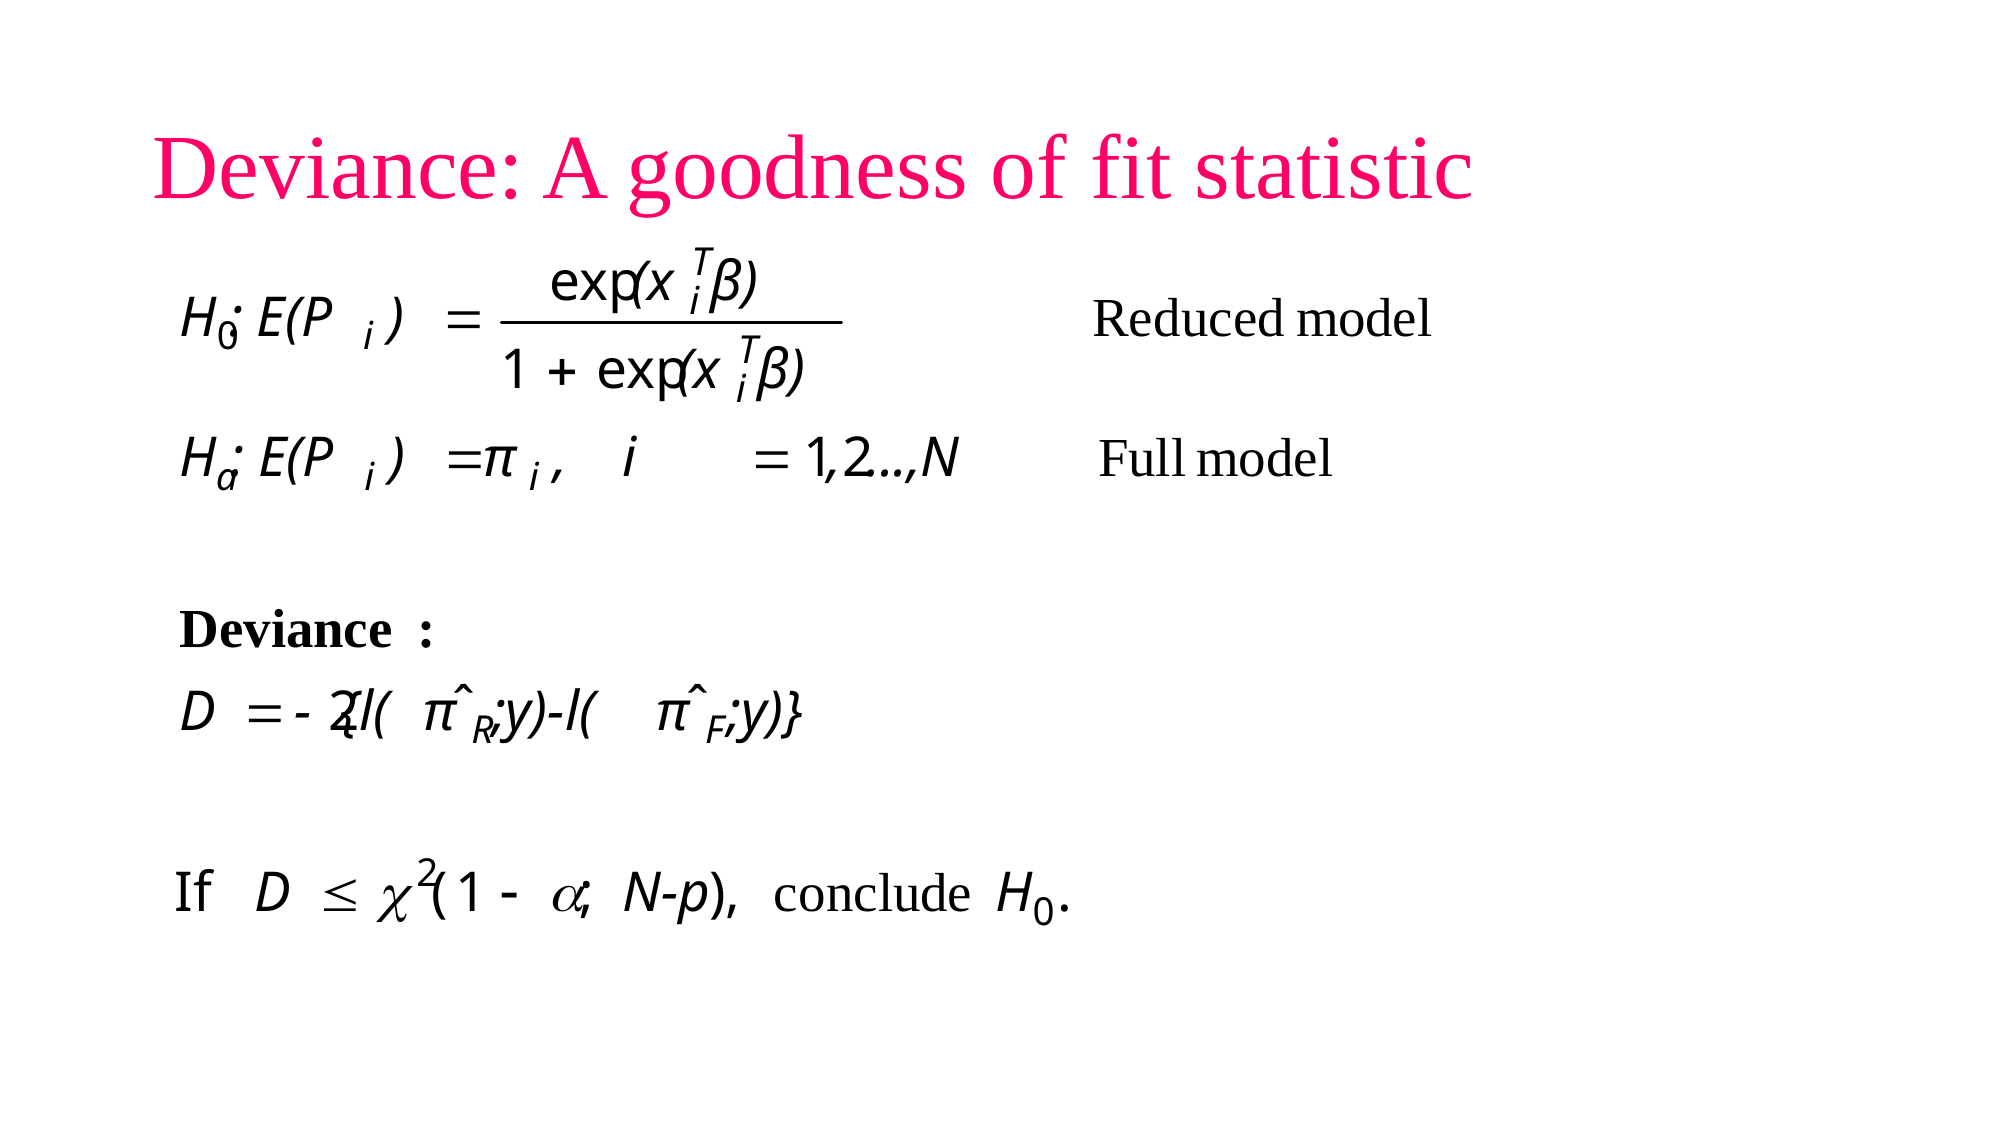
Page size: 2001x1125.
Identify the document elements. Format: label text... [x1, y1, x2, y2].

title Deviance: A goodness of fit statistic [137, 59, 1863, 278]
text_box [169, 229, 1444, 940]
